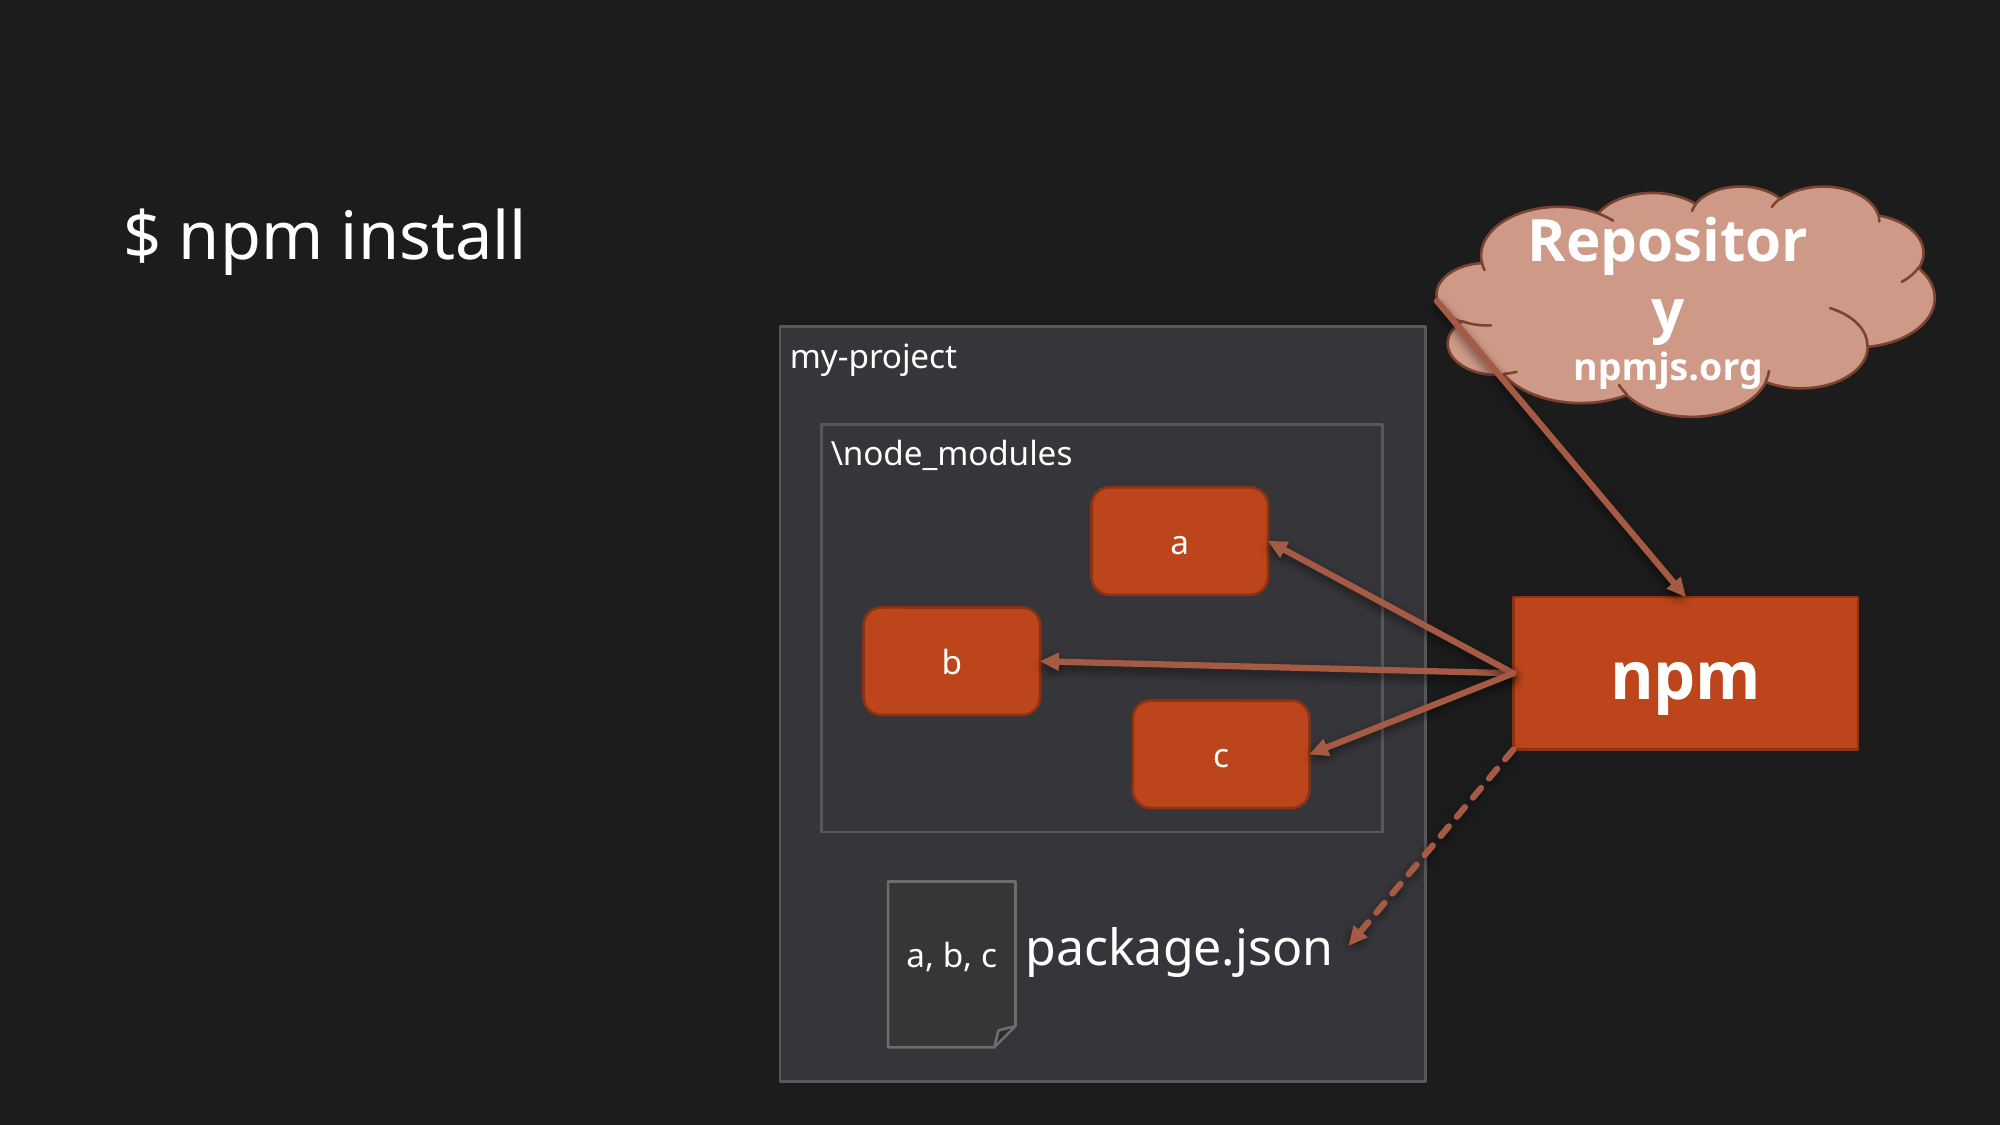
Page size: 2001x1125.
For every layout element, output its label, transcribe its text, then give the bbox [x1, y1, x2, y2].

text_box Repository npmjs.org [1435, 185, 1937, 419]
text_box b [862, 606, 1042, 717]
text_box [1309, 673, 1514, 755]
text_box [1267, 540, 1514, 674]
text_box a [1090, 485, 1270, 597]
text_box npm [1520, 596, 1859, 751]
text_box my-project [775, 327, 973, 383]
text_box c [1131, 699, 1311, 810]
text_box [1039, 660, 1260, 674]
text_box \node_modules [816, 425, 1088, 480]
text_box [820, 423, 1384, 833]
text_box package.json [1010, 908, 1349, 983]
text_box a, b, c [886, 880, 1017, 1049]
text_box $ npm install [108, 185, 543, 281]
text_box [1343, 763, 1514, 947]
text_box [779, 325, 1427, 1083]
